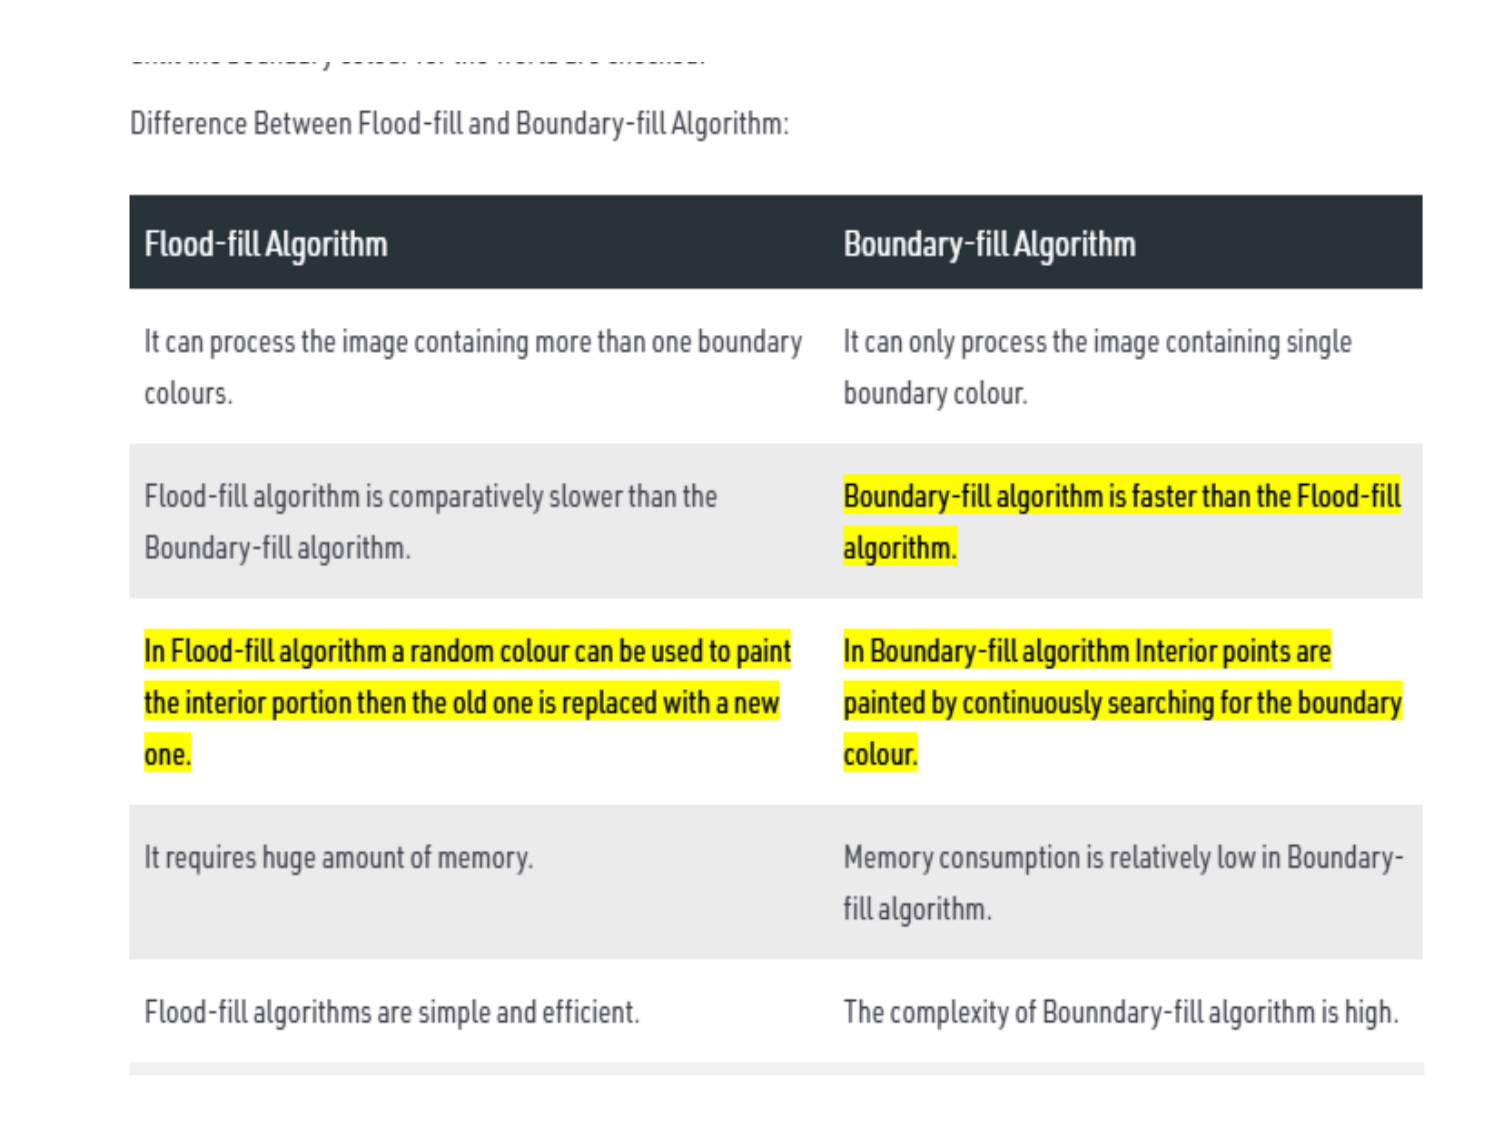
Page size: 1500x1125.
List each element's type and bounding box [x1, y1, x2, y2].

list [49, 62, 1463, 1076]
